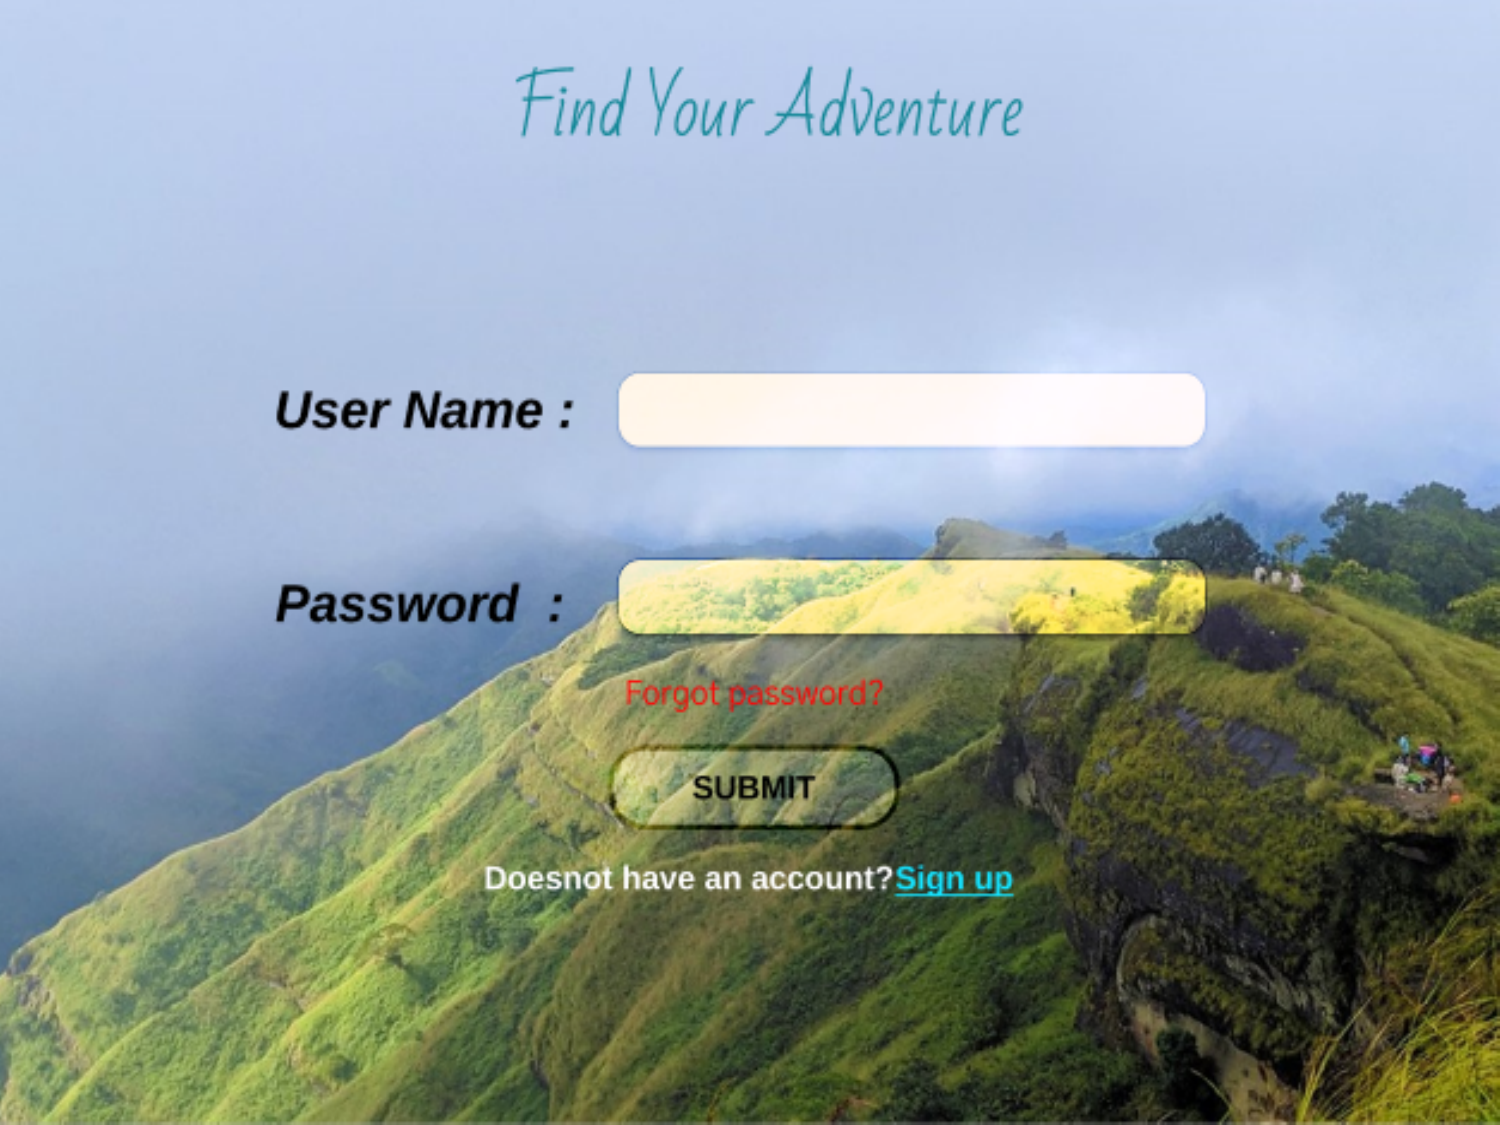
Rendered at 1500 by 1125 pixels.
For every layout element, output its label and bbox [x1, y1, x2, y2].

list [0, 0, 1500, 1125]
